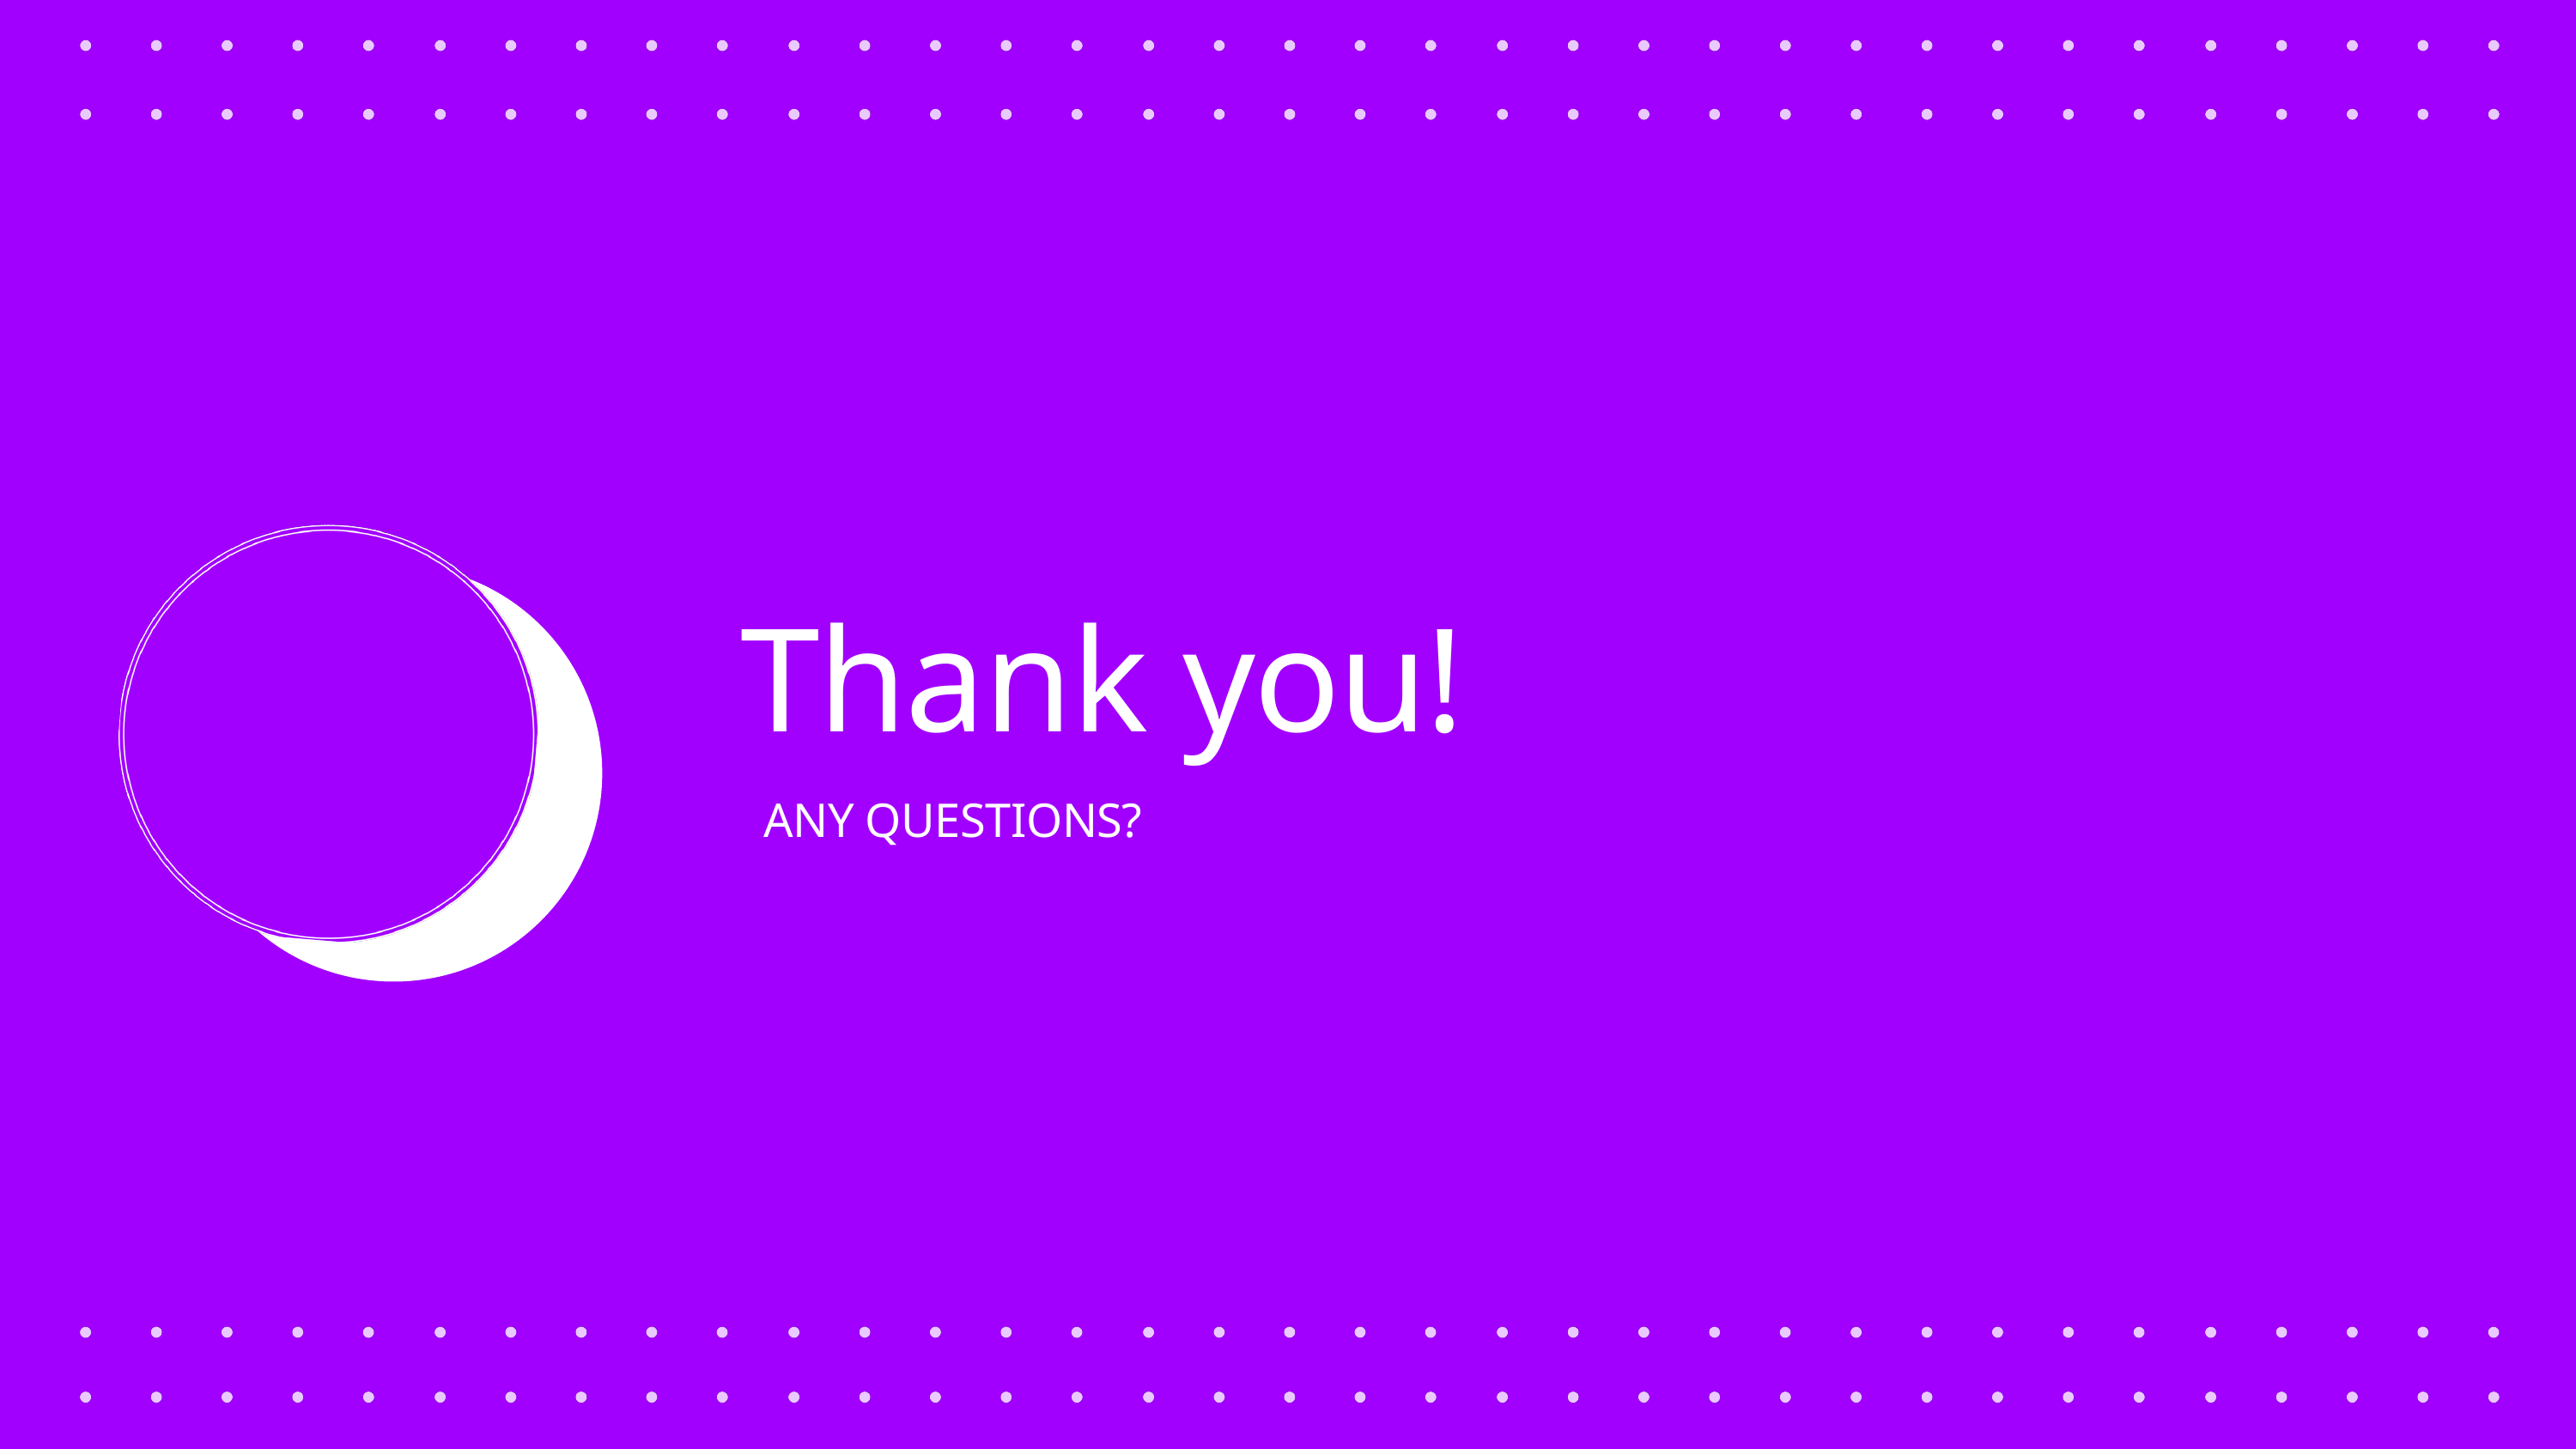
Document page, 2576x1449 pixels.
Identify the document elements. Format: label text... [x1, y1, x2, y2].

text_box ANY QUESTIONS? [763, 781, 1522, 847]
text_box Thank you! [657, 588, 1465, 761]
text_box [102, 506, 603, 982]
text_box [72, 0, 2504, 124]
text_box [72, 1322, 2504, 1449]
